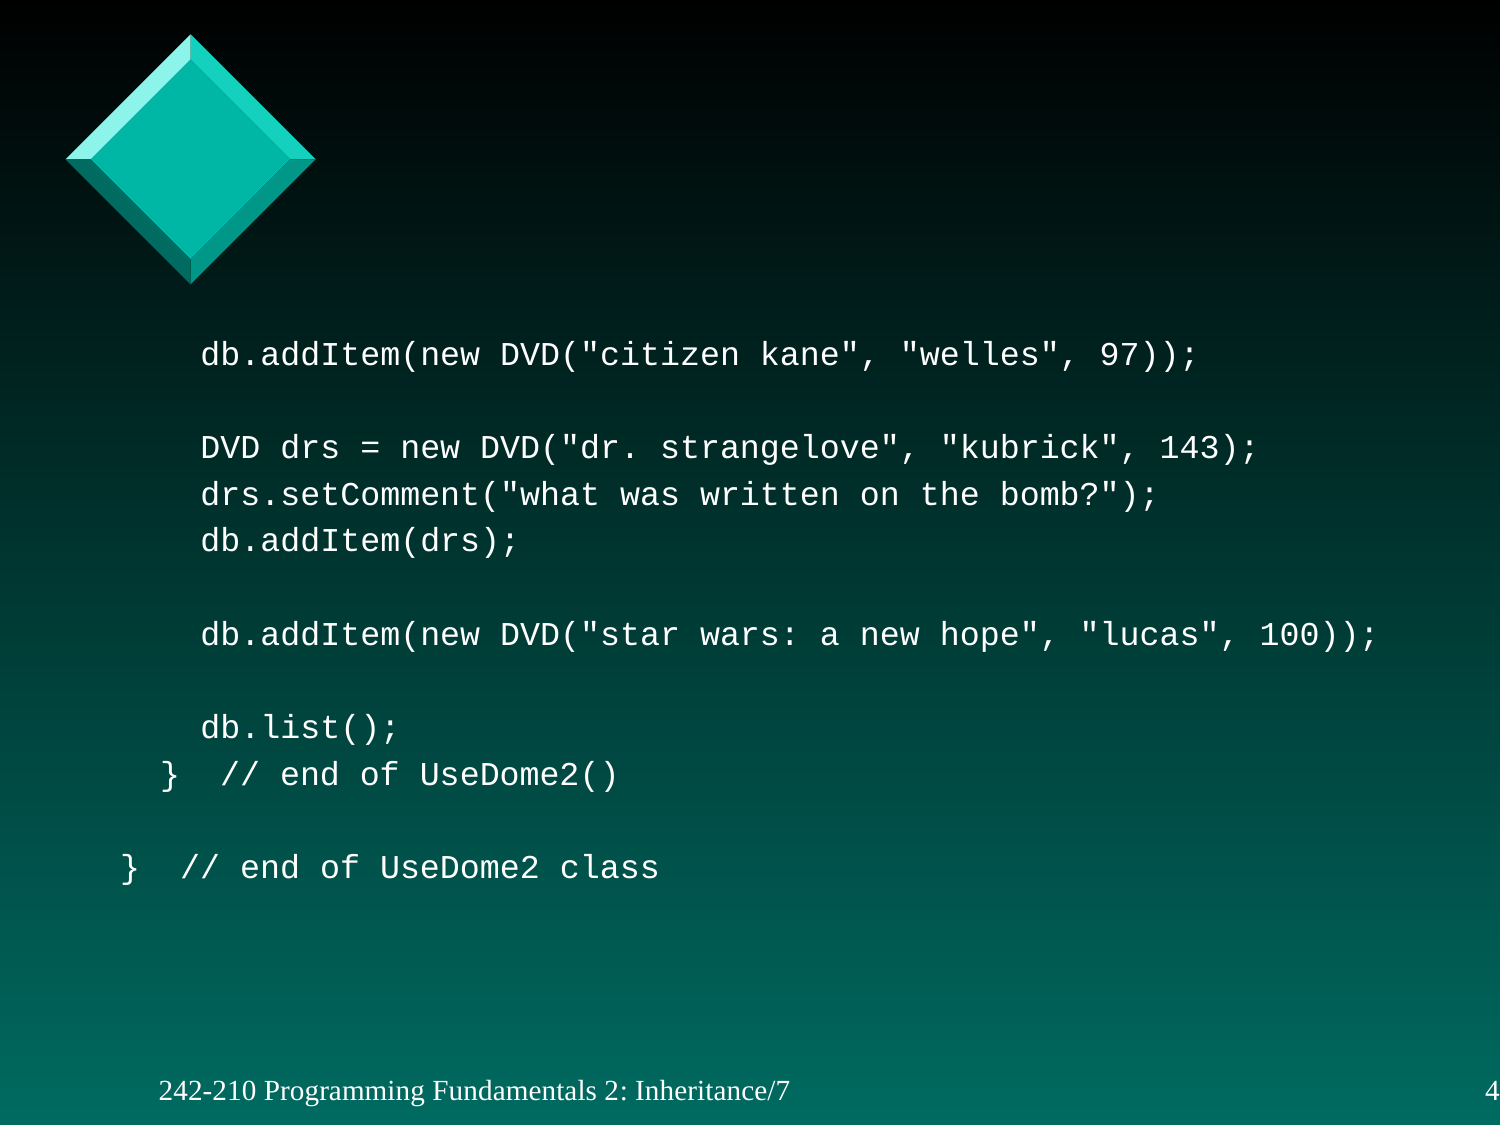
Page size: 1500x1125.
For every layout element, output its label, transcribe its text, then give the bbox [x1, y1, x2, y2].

list db.addItem(new DVD("citizen kane", "welles", 97)); DVD drs = new DVD("dr. strangelove", "kubrick", 143); drs.setComment("what was written on the bomb?"); db.addItem(drs); db.addItem(new DVD("star wars: a new hope", "lucas", 100)); db.list(); } // end of UseDome2() } // end of UseDome2 class [104, 324, 1413, 1001]
